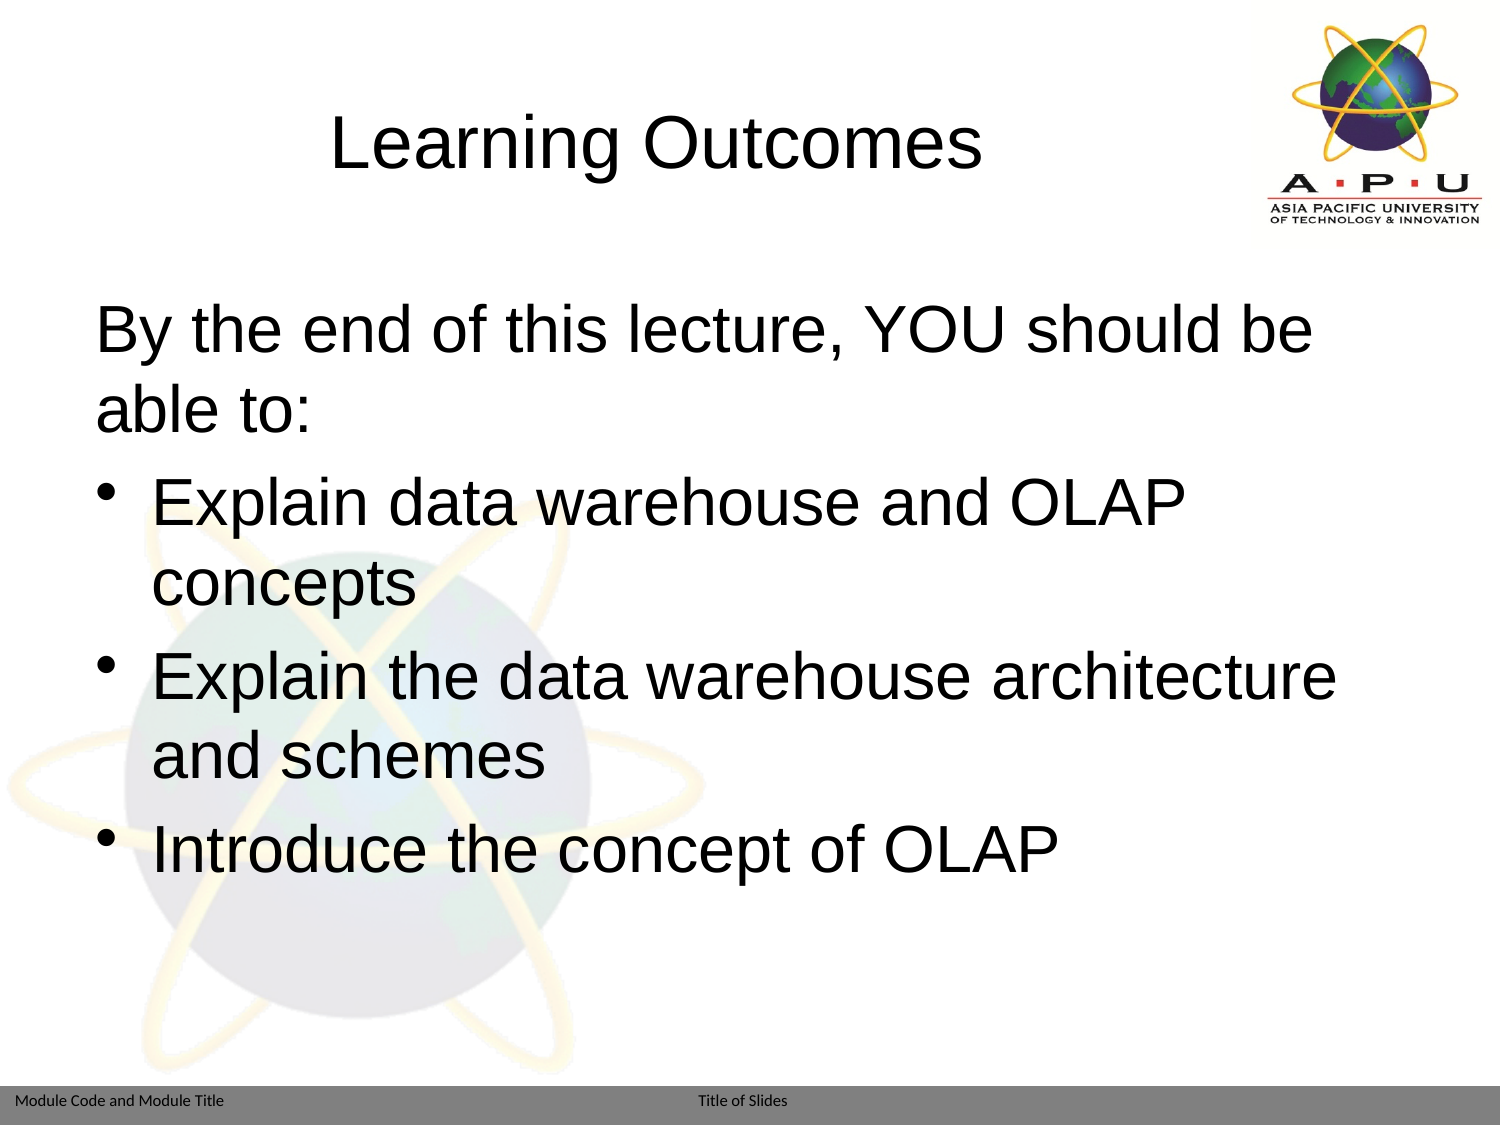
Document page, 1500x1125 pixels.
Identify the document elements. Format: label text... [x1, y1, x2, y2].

title Learning Outcomes [79, 45, 1235, 233]
picture [1251, 0, 1500, 249]
list By the end of this lecture, YOU should be able to: Explain data warehouse and OLAP concepts Explain the data warehouse architecture and schemes Introduce the concept of OLAP [79, 278, 1430, 1021]
